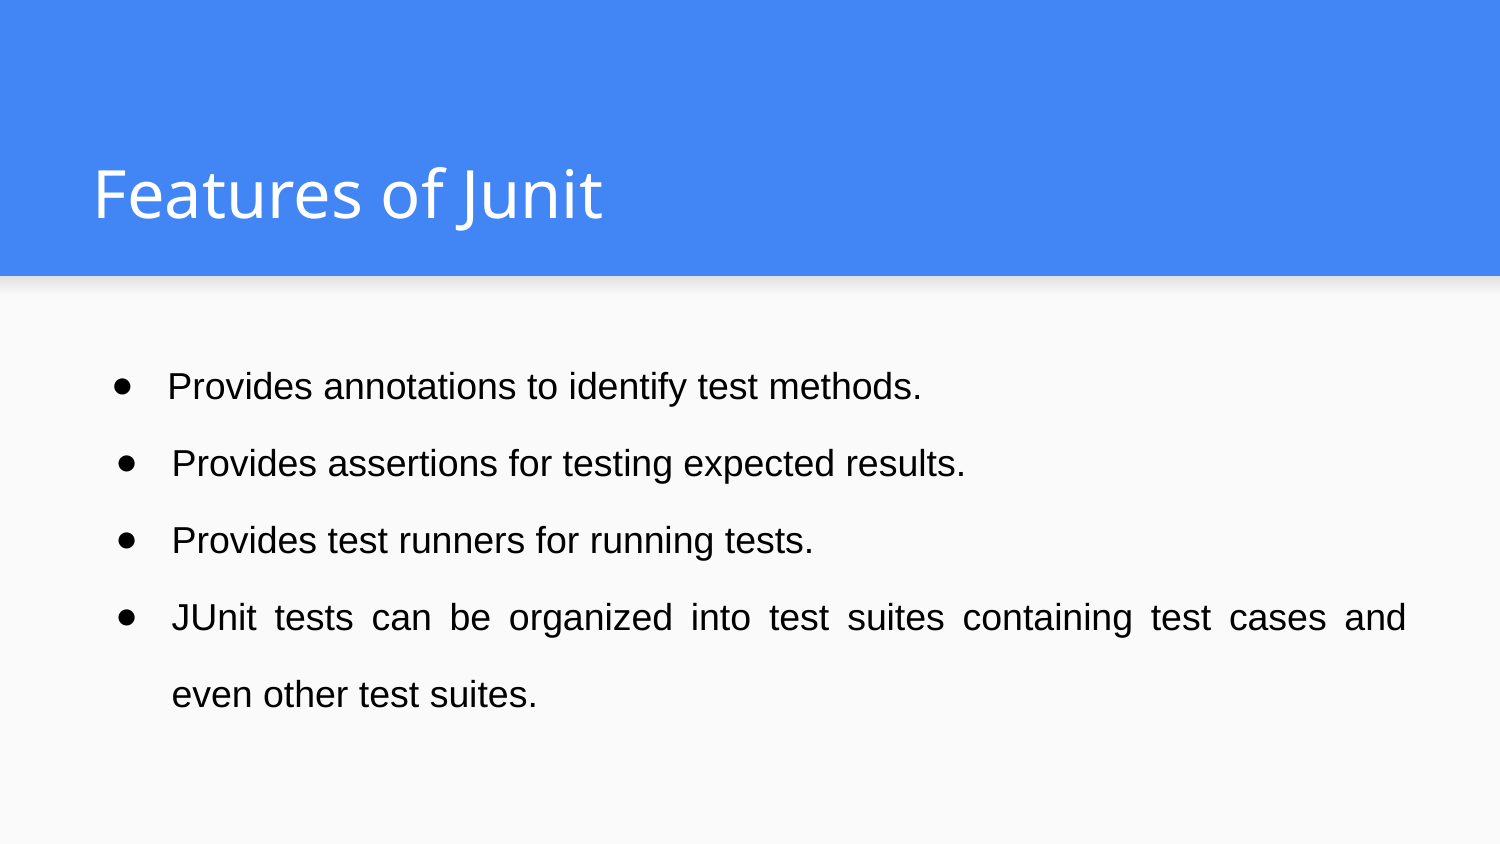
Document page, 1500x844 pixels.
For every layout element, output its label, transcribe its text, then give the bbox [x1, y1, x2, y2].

title Features of Junit [77, 121, 1427, 248]
list Provides annotations to identify test methods. Provides assertions for testing expected results. Provides test runners for running tests. JUnit tests can be organized into test suites containing test cases and even other test suites. [77, 314, 1427, 760]
